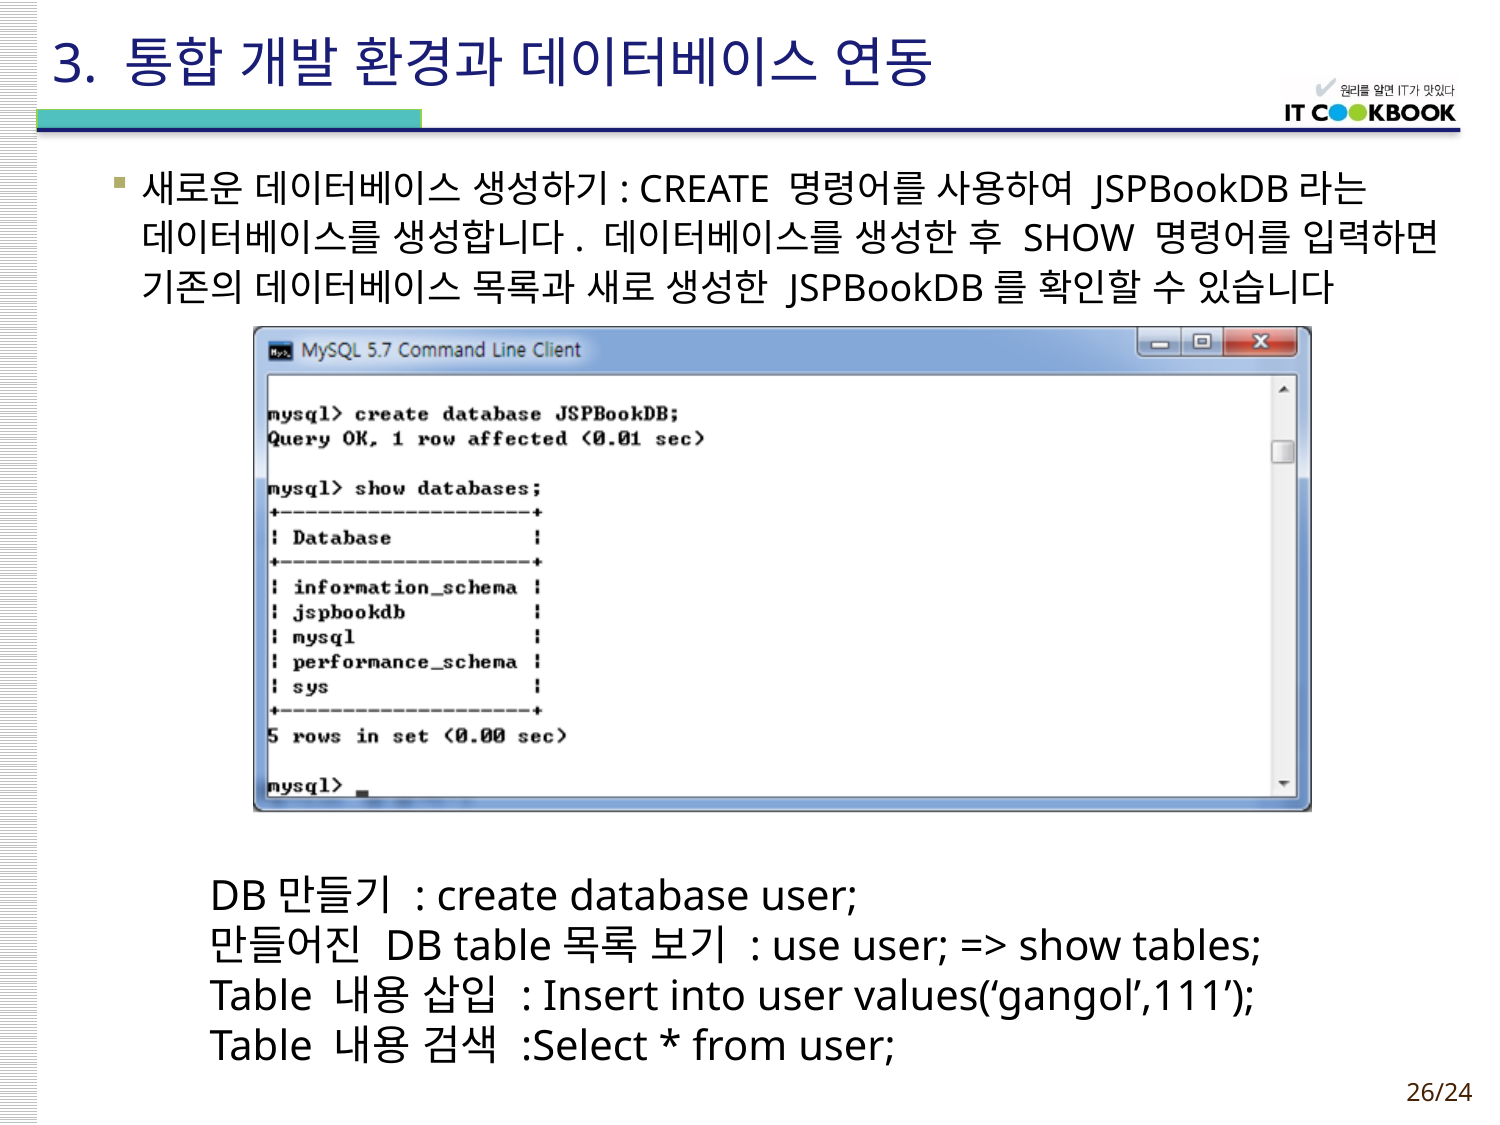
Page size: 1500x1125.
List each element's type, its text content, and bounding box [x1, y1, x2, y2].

text_box DB만들기 : create database user; 만들어진 DB table목록 보기 : use user; => show tables; Table 내용 삽입 : Insert into user values(‘gangol’,111’); Table 내용 검색 :Select * from user; [194, 861, 1306, 1077]
picture [253, 325, 1312, 818]
picture [1281, 75, 1459, 123]
title 3. 통합 개발 환경과 데이터베이스 연동 [37, 13, 1278, 109]
list 새로운 데이터베이스 생성하기: CREATE 명령어를 사용하여 JSPBookDB라는 데이터베이스를 생성합니다. 데이터베이스를 생성한 후 SHOW 명령어를 입력하면 기존의 데이터베이스 목록과 새로 생성한 JSPBookDB를 확인할 수 있습니다 [37, 152, 1463, 1091]
